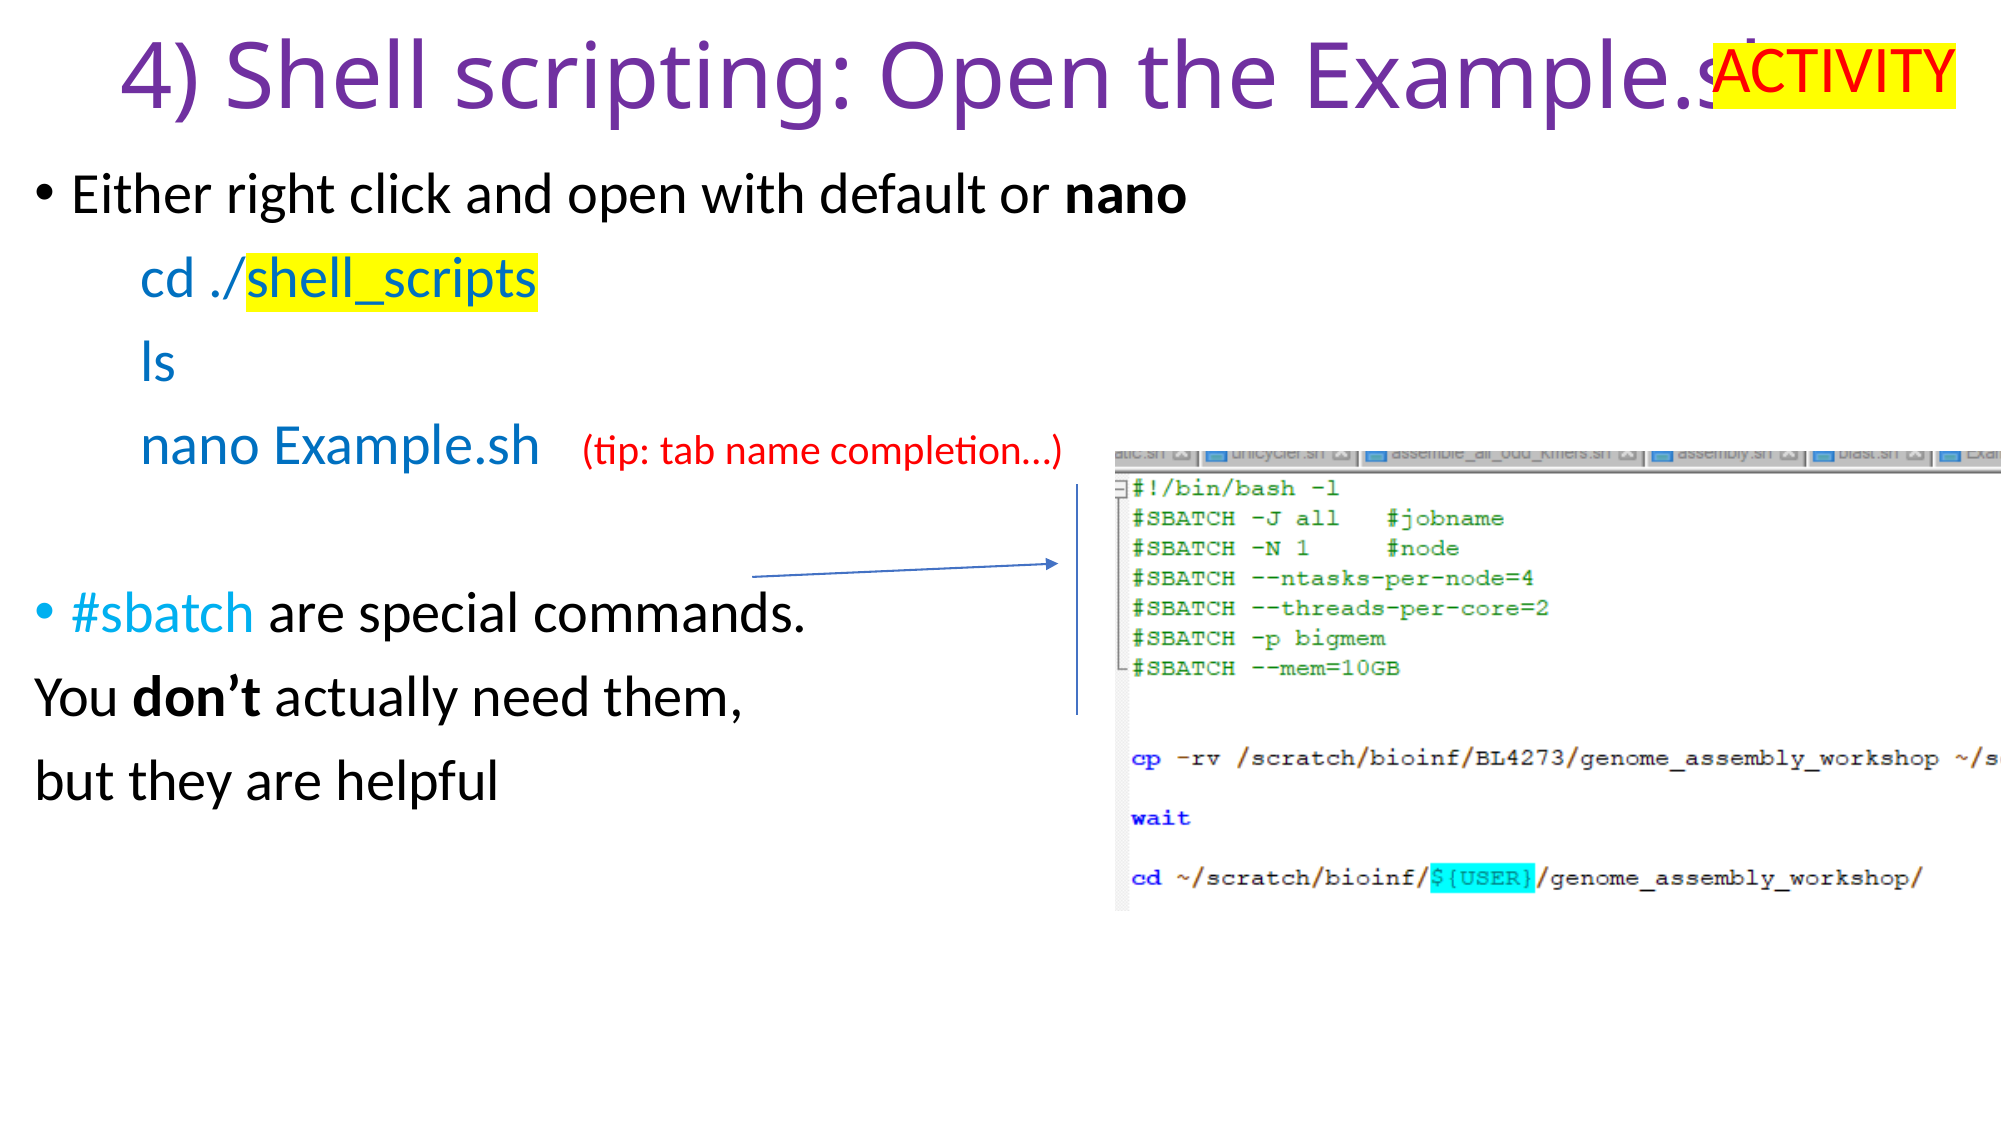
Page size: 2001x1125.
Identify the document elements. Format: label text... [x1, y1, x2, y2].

title 4) Shell scripting: Open the Example.sh [0, 0, 1960, 188]
picture [1114, 451, 2001, 911]
text_box ACTIVITY [1697, 18, 2000, 114]
list Either right click and open with default or nano cd ./shell_scripts ls nano Example.sh (tip: tab name completion…) #sbatch are special commands. You don’t actually need them, but they are helpful [19, 155, 1745, 870]
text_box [752, 563, 1059, 577]
